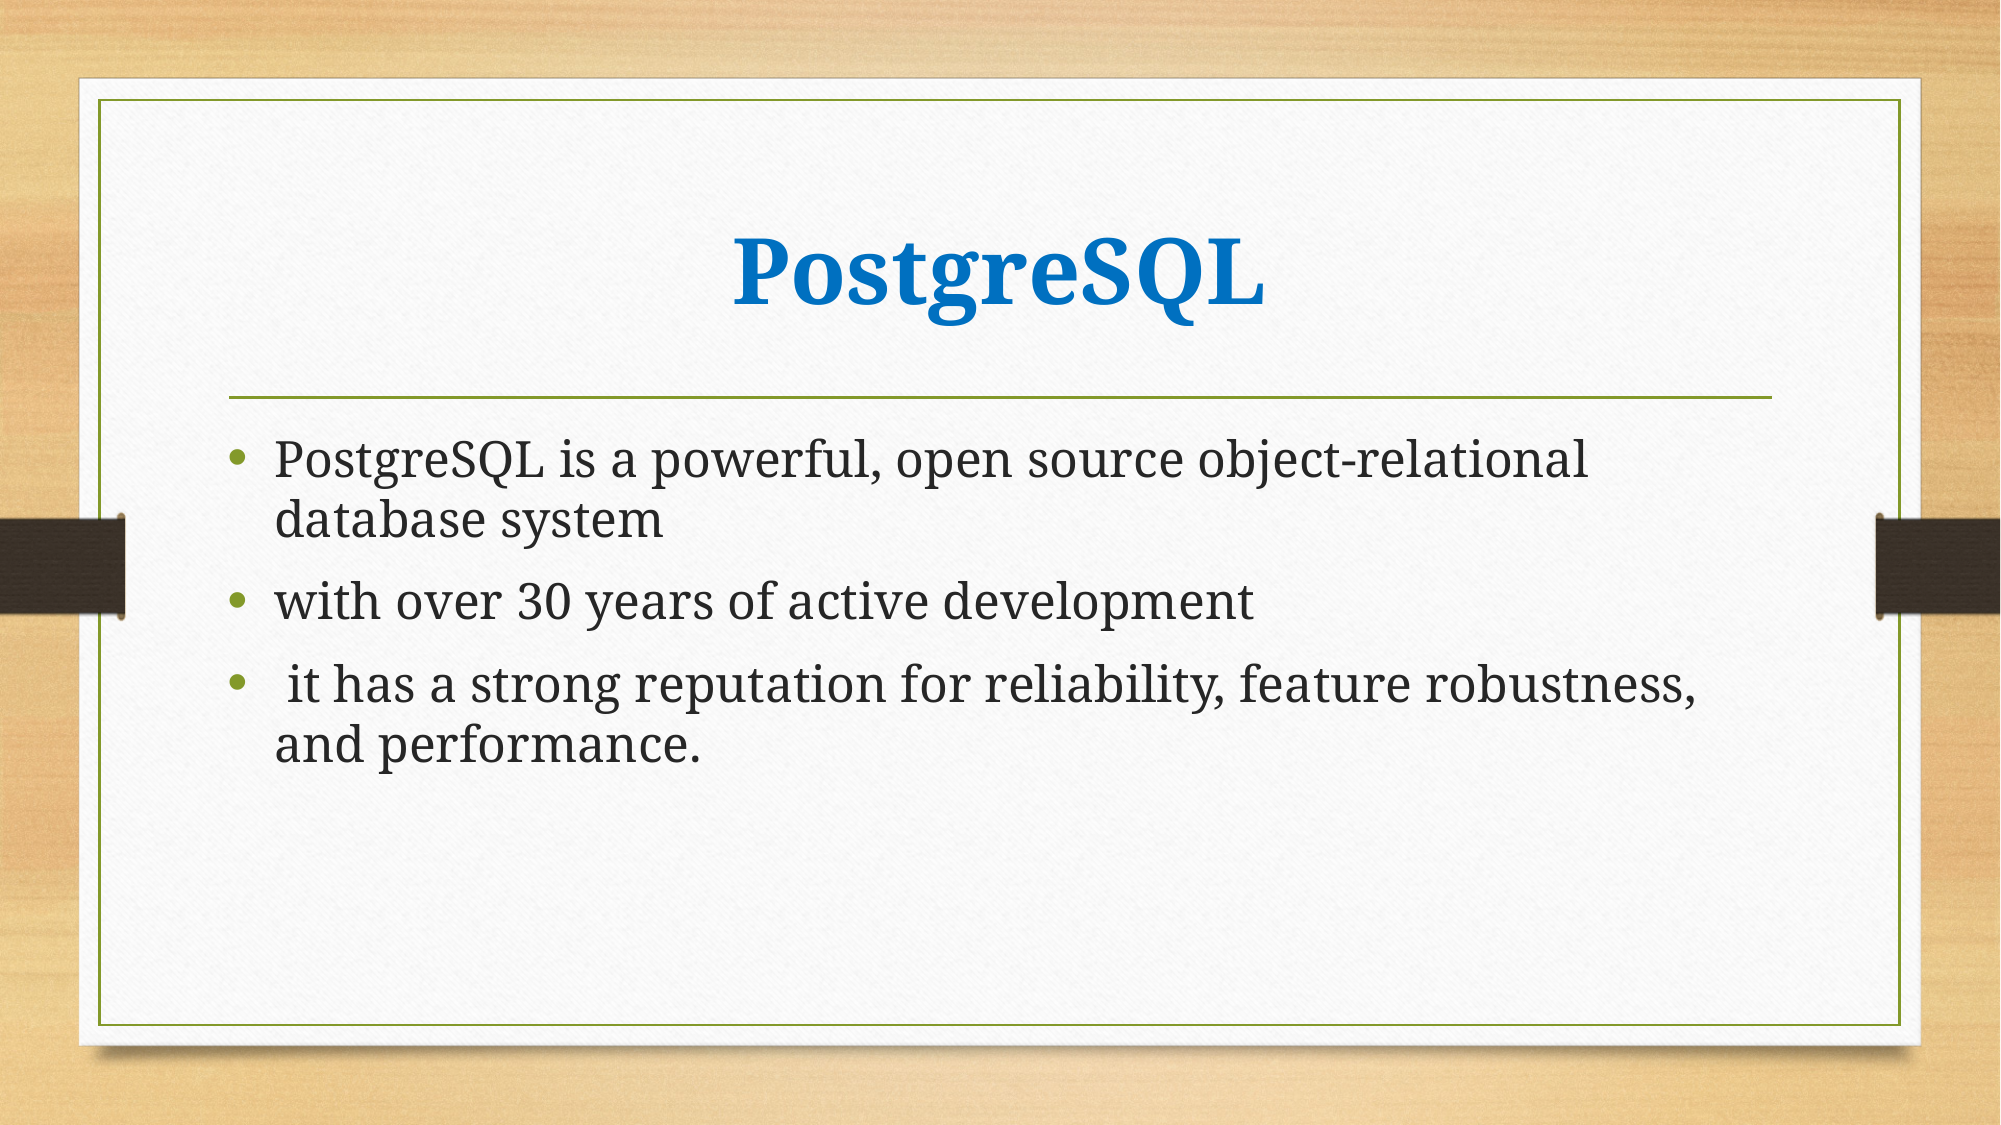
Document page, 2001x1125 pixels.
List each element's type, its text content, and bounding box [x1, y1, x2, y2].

picture [0, 0, 2001, 1125]
list PostgreSQL is a powerful, open source object-relational database system with over 30 years of active development it has a strong reputation for reliability, feature robustness, and performance. [212, 419, 1788, 964]
title PostgreSQL [212, 161, 1788, 375]
